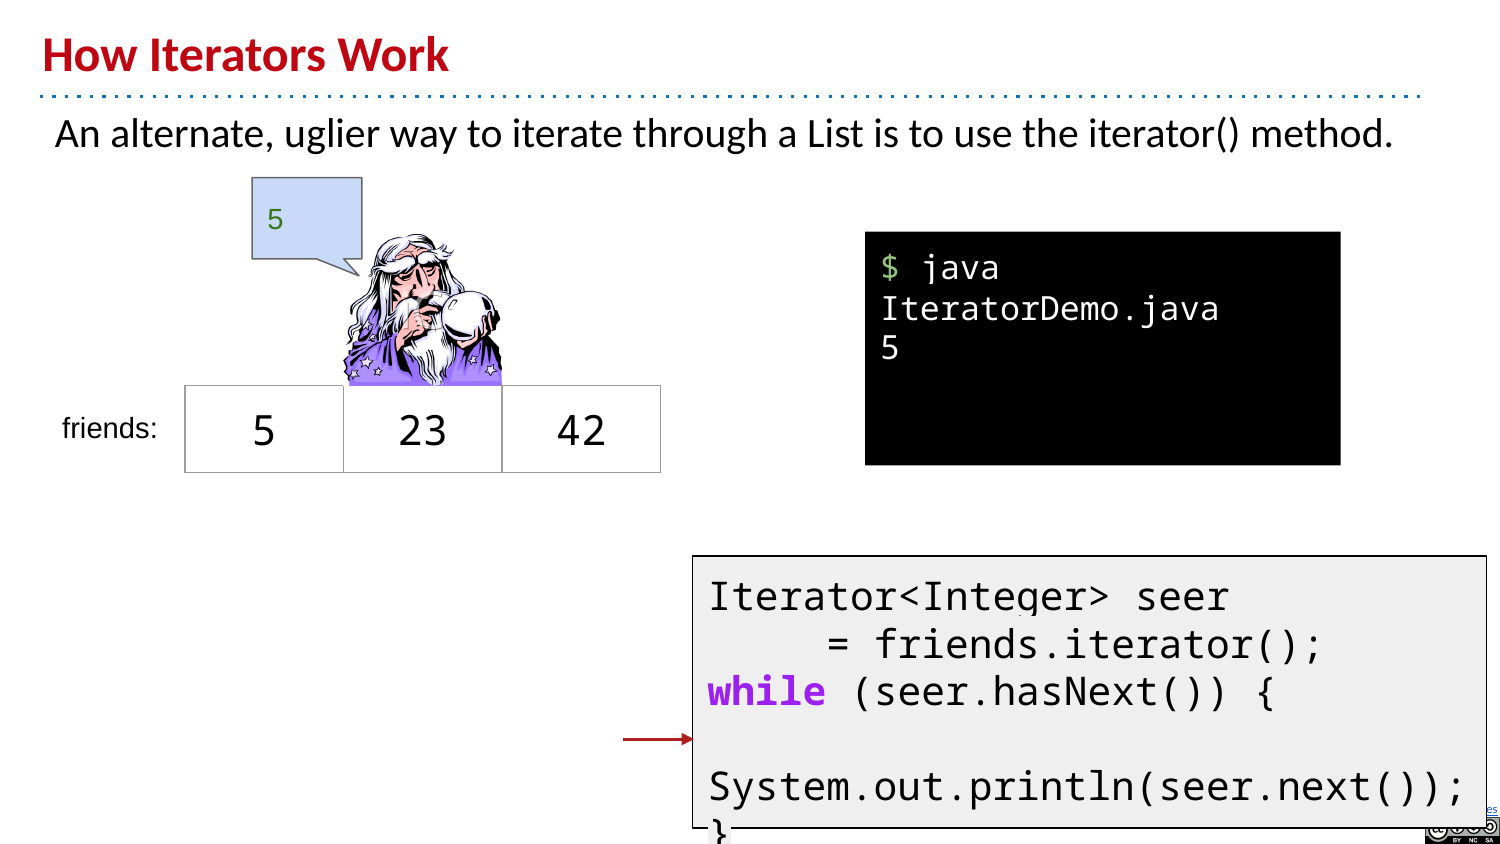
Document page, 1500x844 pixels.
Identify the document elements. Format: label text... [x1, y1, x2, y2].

table_header 23 [344, 393, 501, 472]
text_box 5 [252, 177, 362, 268]
picture [1425, 817, 1500, 844]
table_header 42 [503, 386, 660, 472]
list An alternate, uglier way to iterate through a List is to use the iterator() method. [39, 91, 1458, 284]
text_box $ java IteratorDemo.java 5 [865, 231, 1341, 466]
text_box friends: [47, 394, 186, 449]
title How Iterators Work [27, 15, 1378, 97]
text_box Iterator<Integer> seer = friends.iterator(); while (seer.hasNext()) { System.out.println(seer.next()); } [692, 556, 1487, 828]
picture [343, 234, 503, 386]
table_header 5 [186, 386, 343, 472]
